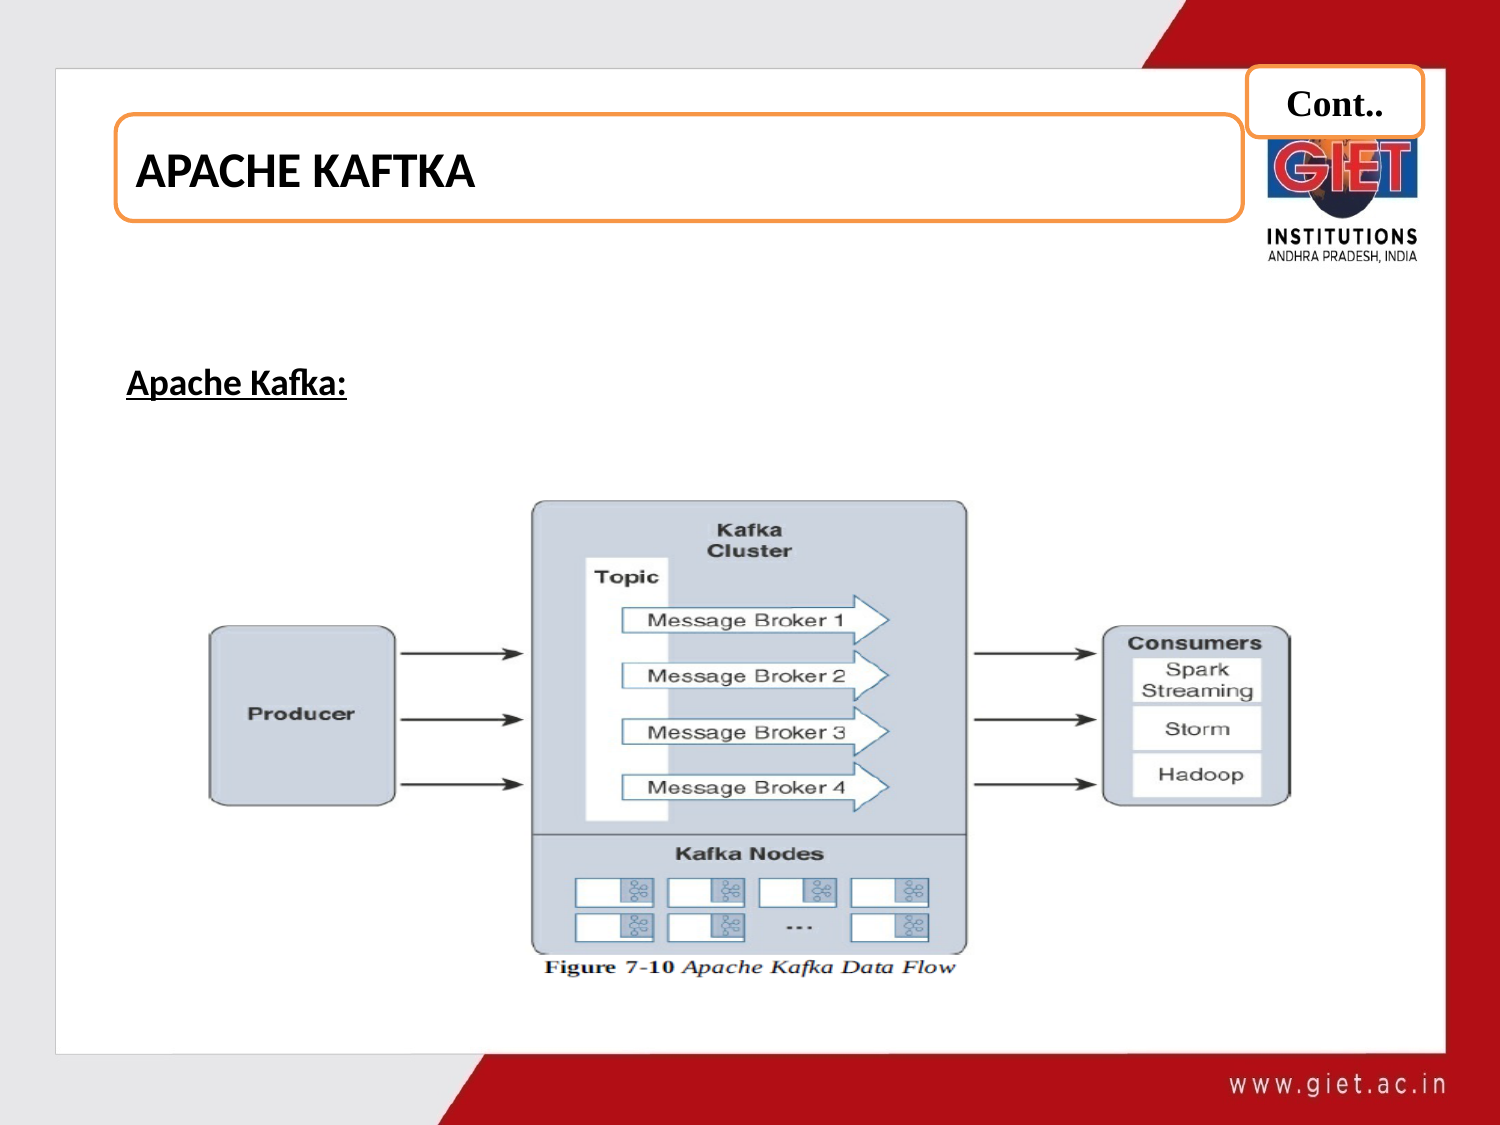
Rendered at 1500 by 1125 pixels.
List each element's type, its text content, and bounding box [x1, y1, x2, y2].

text_box APACHE KAFTKA [113, 112, 1245, 224]
text_box Apache Kafka: [111, 350, 1421, 456]
text_box Cont.. [1244, 64, 1426, 140]
picture [0, 0, 1500, 1125]
